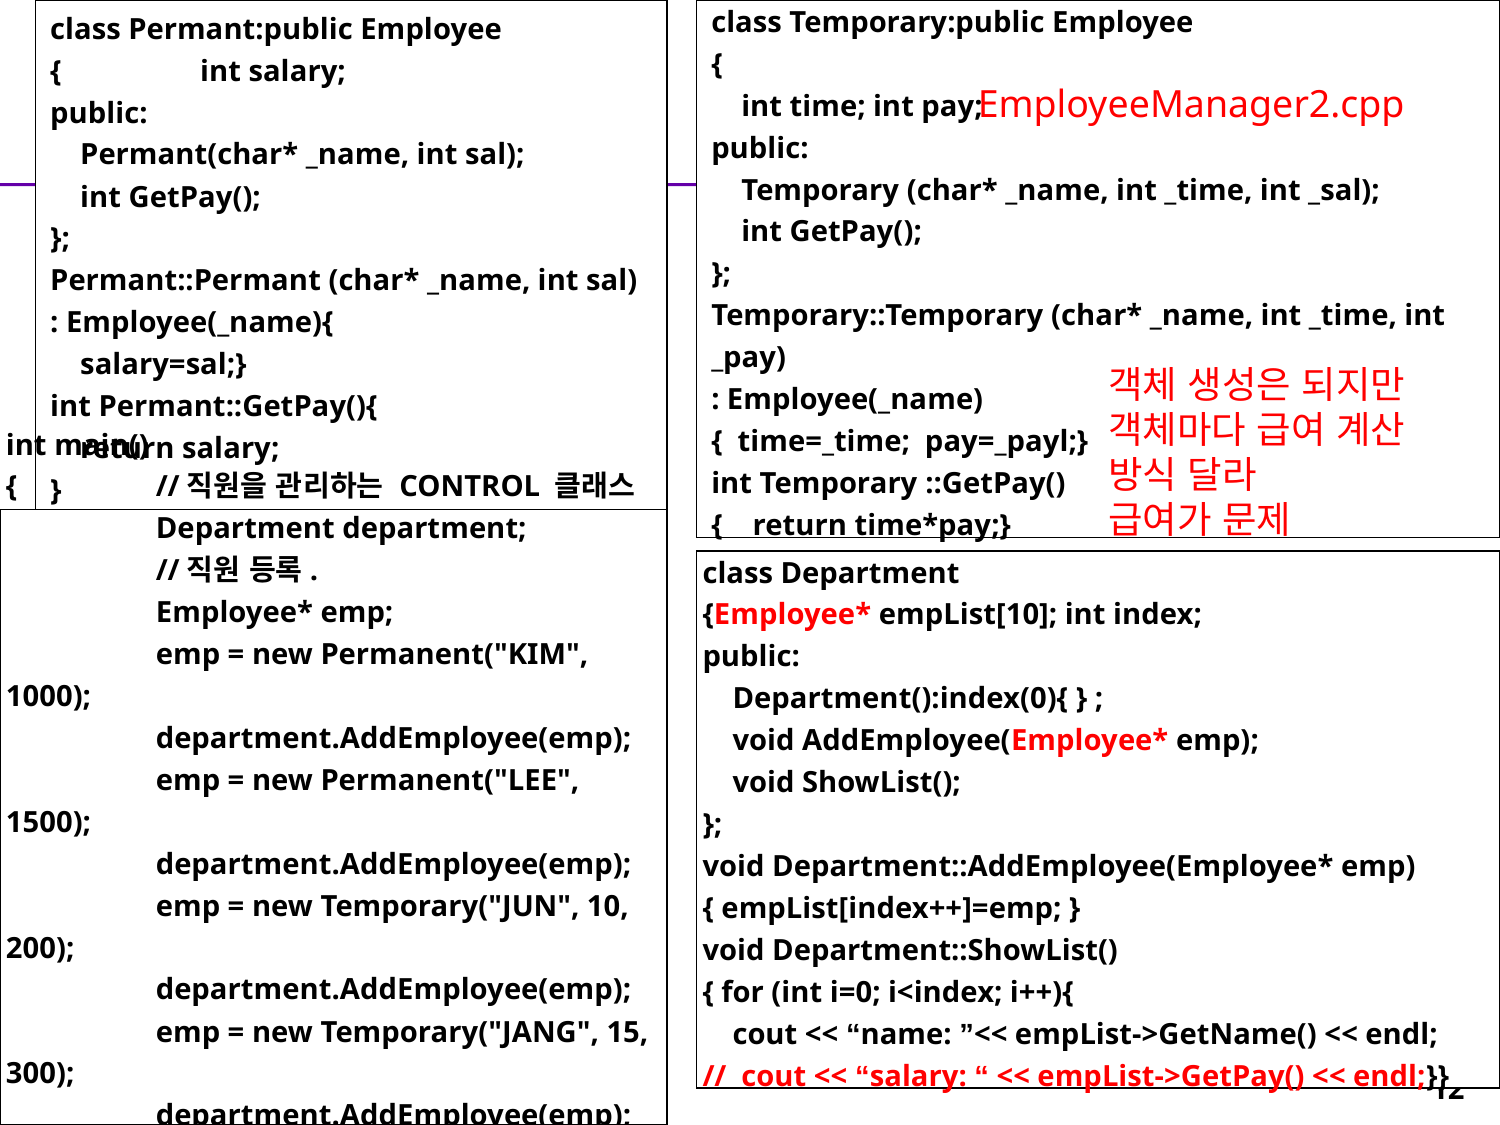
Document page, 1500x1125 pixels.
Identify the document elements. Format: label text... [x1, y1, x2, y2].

slide_number 12 [1129, 1062, 1480, 1125]
text_box EmployeeManager2.cpp [962, 72, 1420, 132]
text_box 객체 생성은 되지만 객체마다 급여 계산 방식 달라 급여가 문제 [1093, 353, 1465, 549]
text_box int main() { //직원을 관리하는 CONTROL 클래스 Department department; //직원 등록. Employee* emp; emp = new Permanent("KIM", 1000); department.AddEmployee(emp); emp = new Permanent("LEE", 1500); department.AddEmployee(emp); emp = new Temporary("JUN", 10, 200); department.AddEmployee(emp); emp = new Temporary("JANG", 15, 300); department.AddEmployee(emp); department.ShowList(); } [0, 509, 668, 1125]
text_box class Temporary:public Employee { int time; int pay; public: Temporary (char* _name, int _time, int _sal); int GetPay(); }; Temporary::Temporary (char* _name, int _time, int _pay) : Employee(_name) { time=_time; pay=_payl;} int Temporary ::GetPay() { return time*pay;} [696, 0, 1500, 538]
text_box class Permant:public Employee { int salary; public: Permant(char* _name, int sal); int GetPay(); }; Permant::Permant (char* _name, int sal) : Employee(_name){ salary=sal;} int Permant::GetPay(){ return salary; } [35, 0, 668, 509]
text_box class Department {Employee* empList[10]; int index; public: Department():index(0){ } ; void AddEmployee(Employee* emp); void ShowList(); }; void Department::AddEmployee(Employee* emp) { empList[index++]=emp; } void Department::ShowList() { for (int i=0; i<index; i++){ cout << “name: ”<< empList->GetName() << endl; // cout << “salary: “ << empList->GetPay() << endl;}} [696, 550, 1500, 1089]
